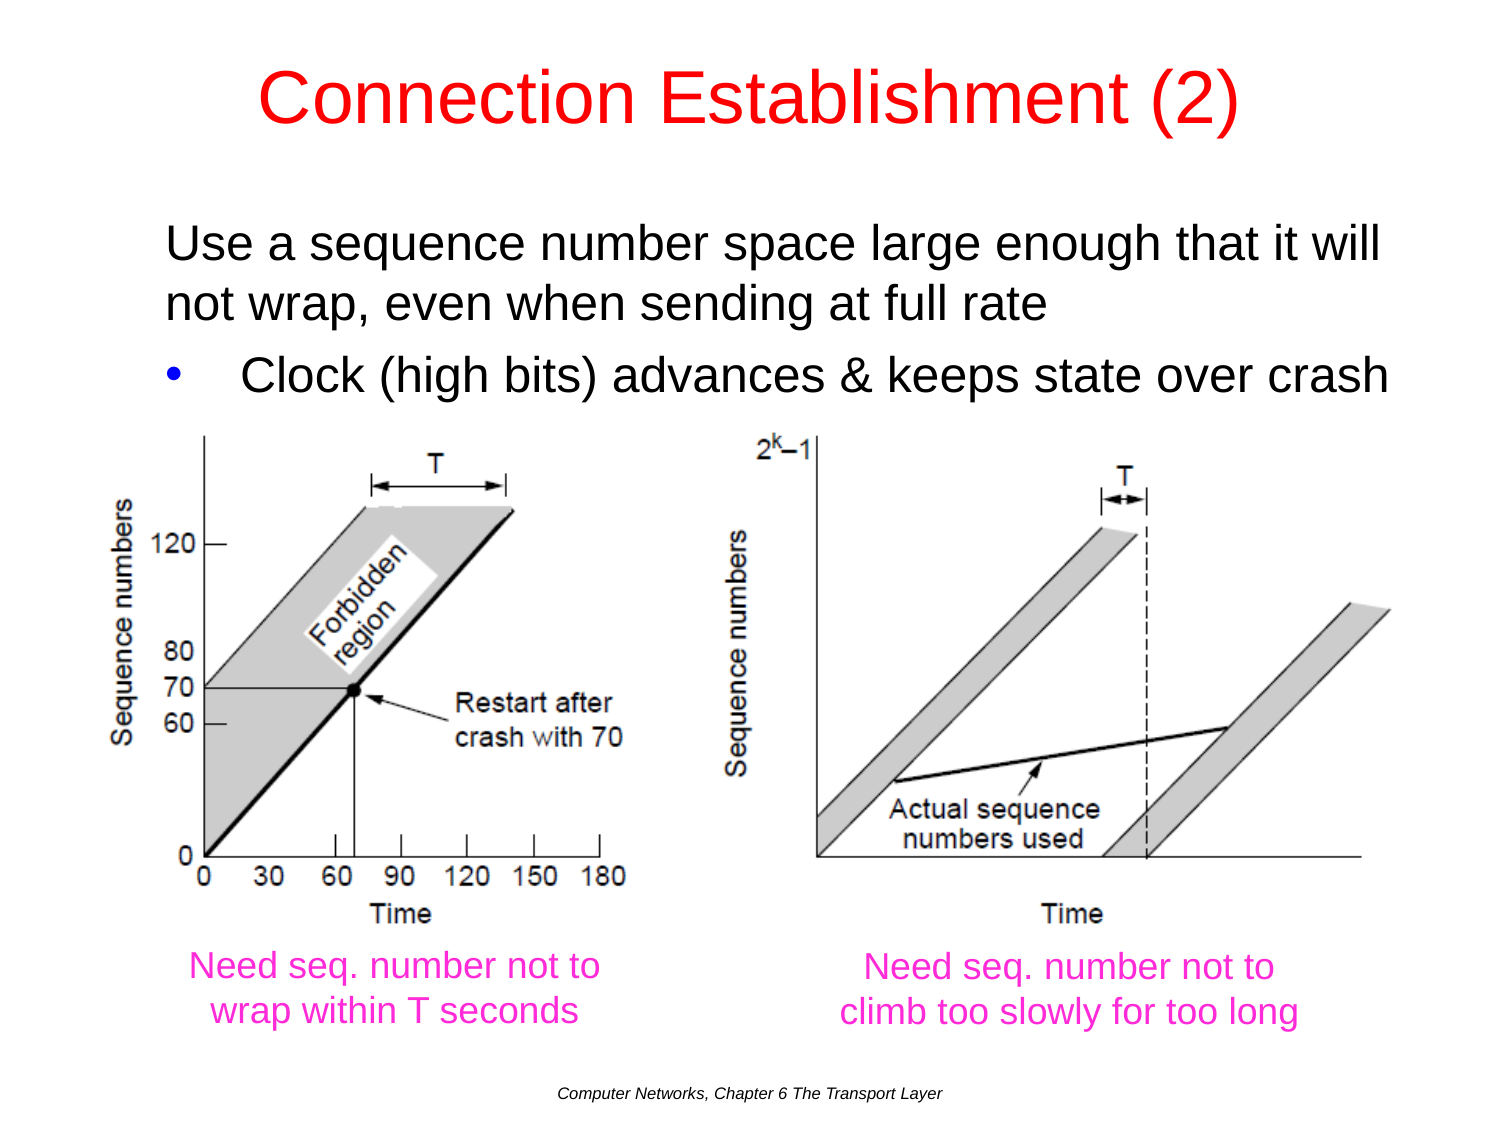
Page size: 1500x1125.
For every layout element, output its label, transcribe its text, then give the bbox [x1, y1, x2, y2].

footer Computer Networks, Chapter 6 The Transport Layer [0, 1074, 1500, 1125]
picture [99, 422, 1401, 935]
text_box Need seq. number not to climb too slowly for too long [816, 943, 1323, 1032]
text_box Need seq. number not to wrap within T seconds [181, 943, 609, 1032]
list Use a sequence number space large enough that it will not wrap, even when sending at full rate Clock (high bits) advances & keeps state over crash [150, 202, 1428, 958]
title Connection Establishment (2) [0, 0, 1500, 188]
